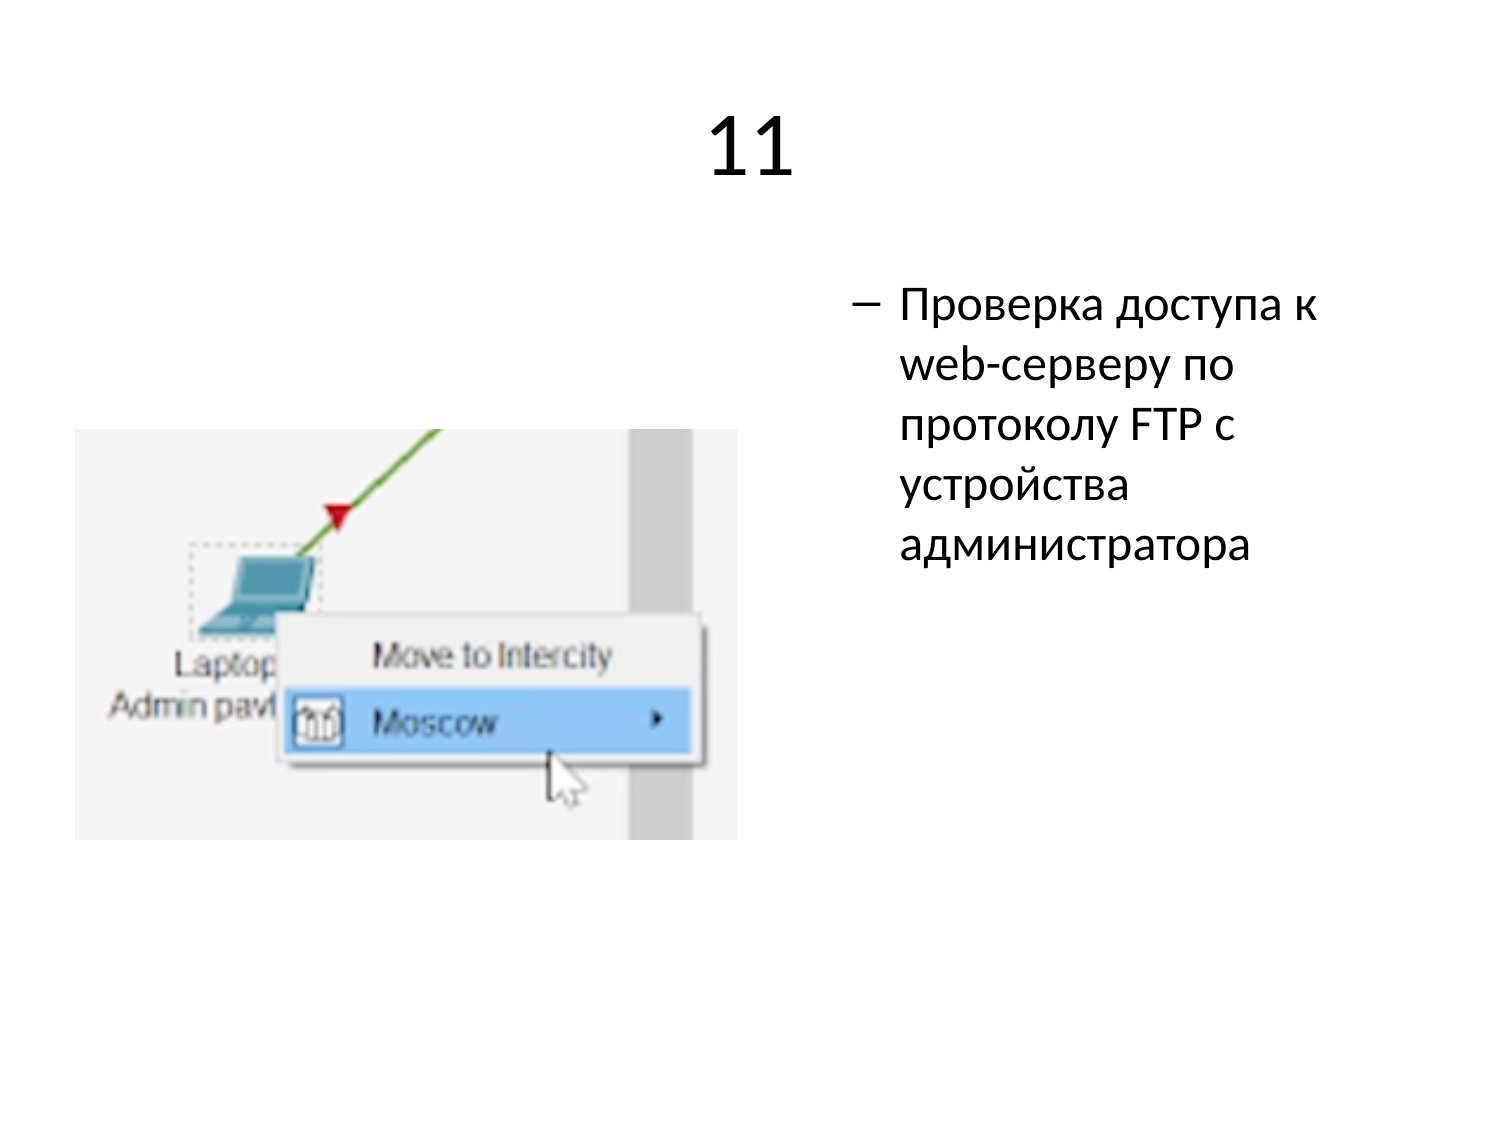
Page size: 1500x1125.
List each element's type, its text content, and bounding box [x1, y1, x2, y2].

title 11 [75, 45, 1425, 233]
picture [74, 428, 738, 840]
list Проверка доступа к web-серверу по протоколу FTP с устройства администратора [762, 262, 1425, 1005]
